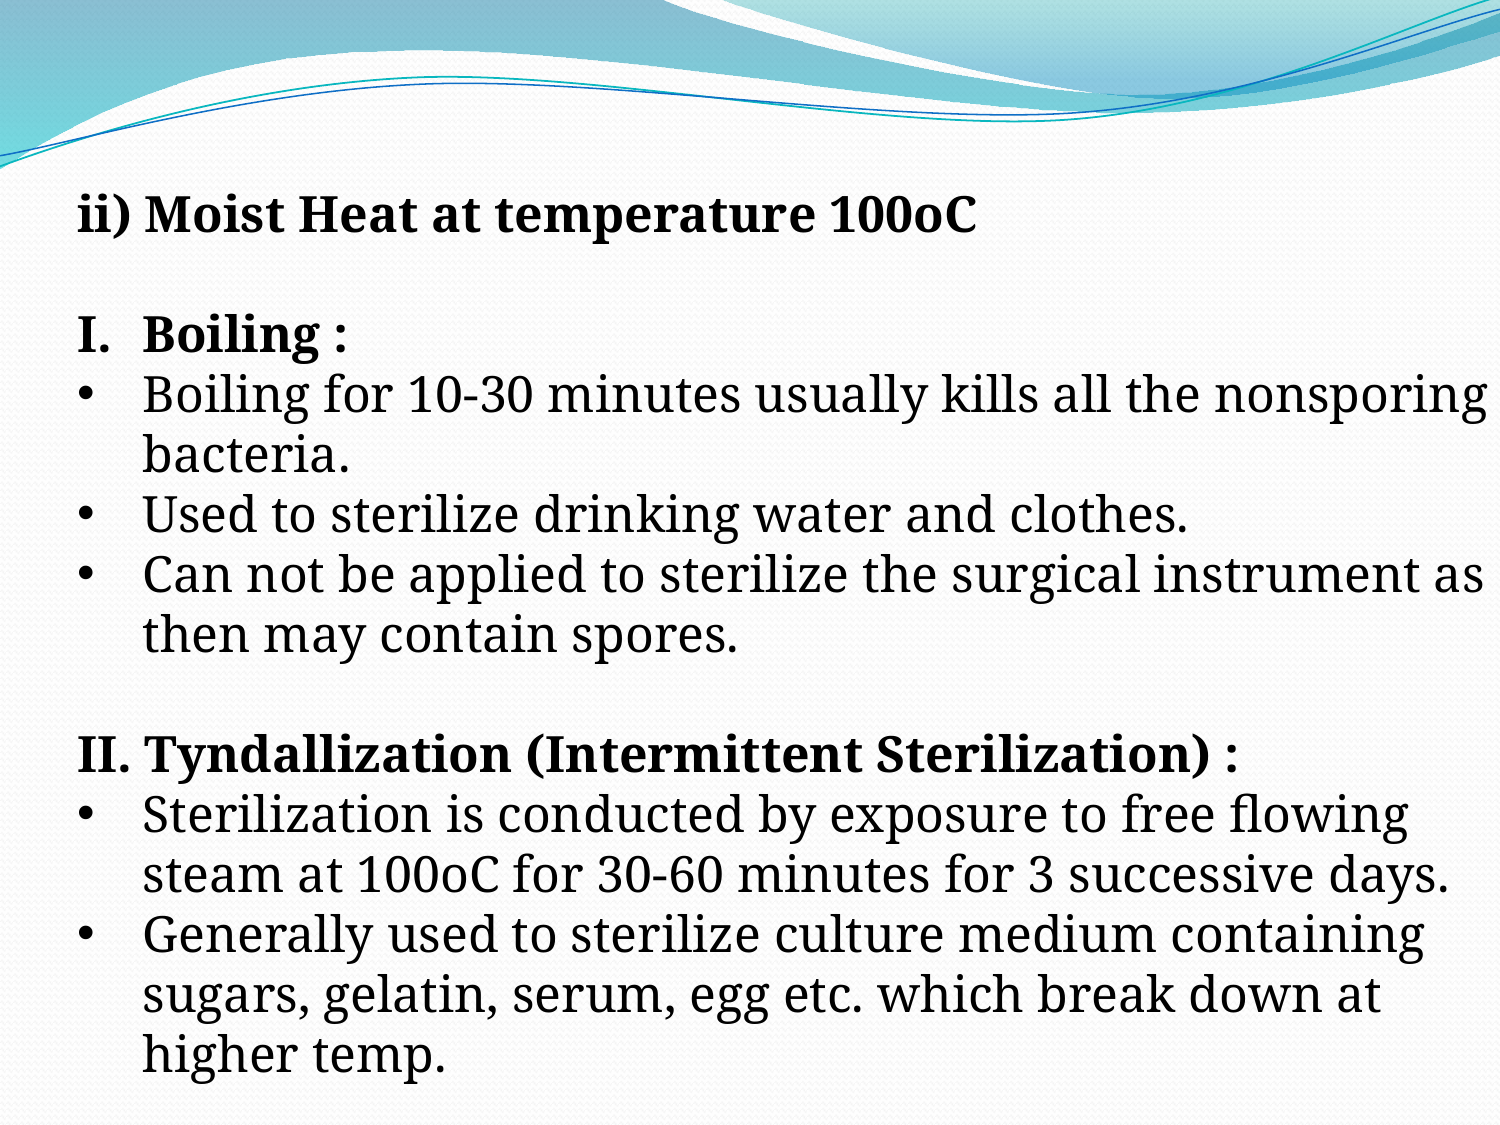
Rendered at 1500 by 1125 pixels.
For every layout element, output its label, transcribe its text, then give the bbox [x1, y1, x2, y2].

text_box ii) Moist Heat at temperature 100oC Boiling : Boiling for 10-30 minutes usually kills all the nonsporing bacteria. Used to sterilize drinking water and clothes. Can not be applied to sterilize the surgical instrument as then may contain spores. II. Tyndallization (Intermittent Sterilization) : Sterilization is conducted by exposure to free flowing steam at 100oC for 30-60 minutes for 3 successive days. Generally used to sterilize culture medium containing sugars, gelatin, serum, egg etc. which break down at higher temp. [62, 174, 1500, 1125]
